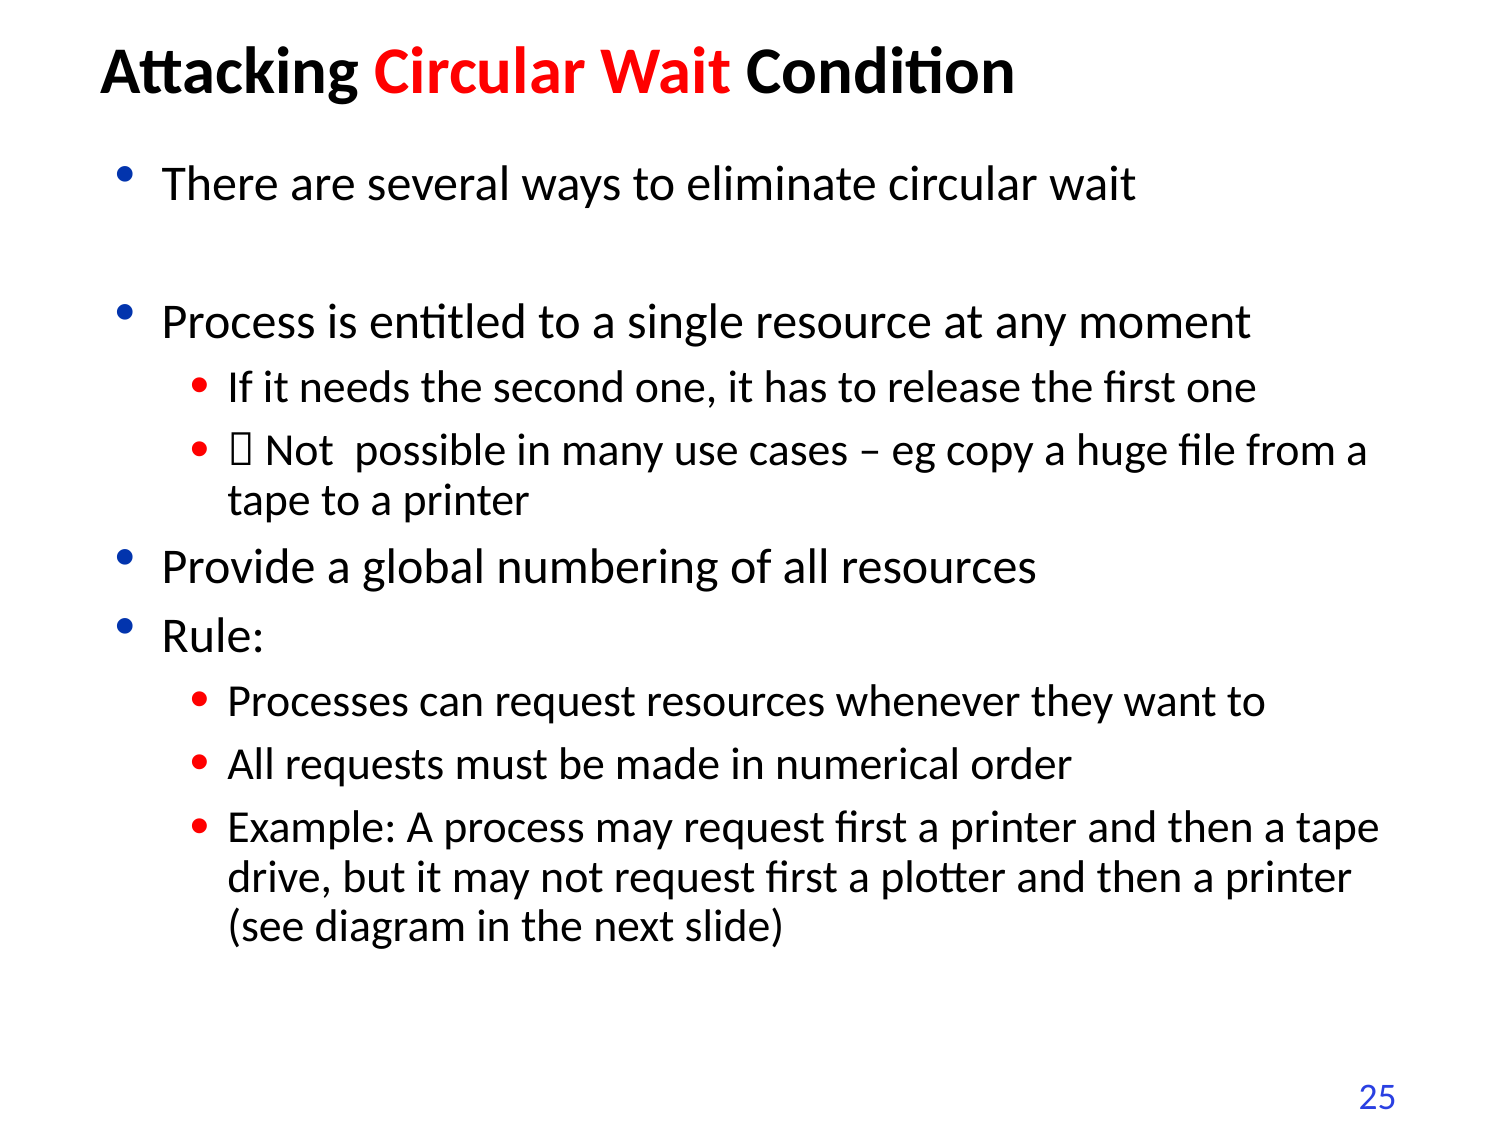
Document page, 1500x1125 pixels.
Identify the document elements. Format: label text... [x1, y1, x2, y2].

list There are several ways to eliminate circular wait Process is entitled to a single resource at any moment If it needs the second one, it has to release the first one  Not possible in many use cases – eg copy a huge file from a tape to a printer Provide a global numbering of all resources Rule: Processes can request resources whenever they want to All requests must be made in numerical order Example: A process may request first a printer and then a tape drive, but it may not request first a plotter and then a printer (see diagram in the next slide) [99, 149, 1400, 988]
title Attacking Circular Wait Condition [85, 28, 1261, 117]
